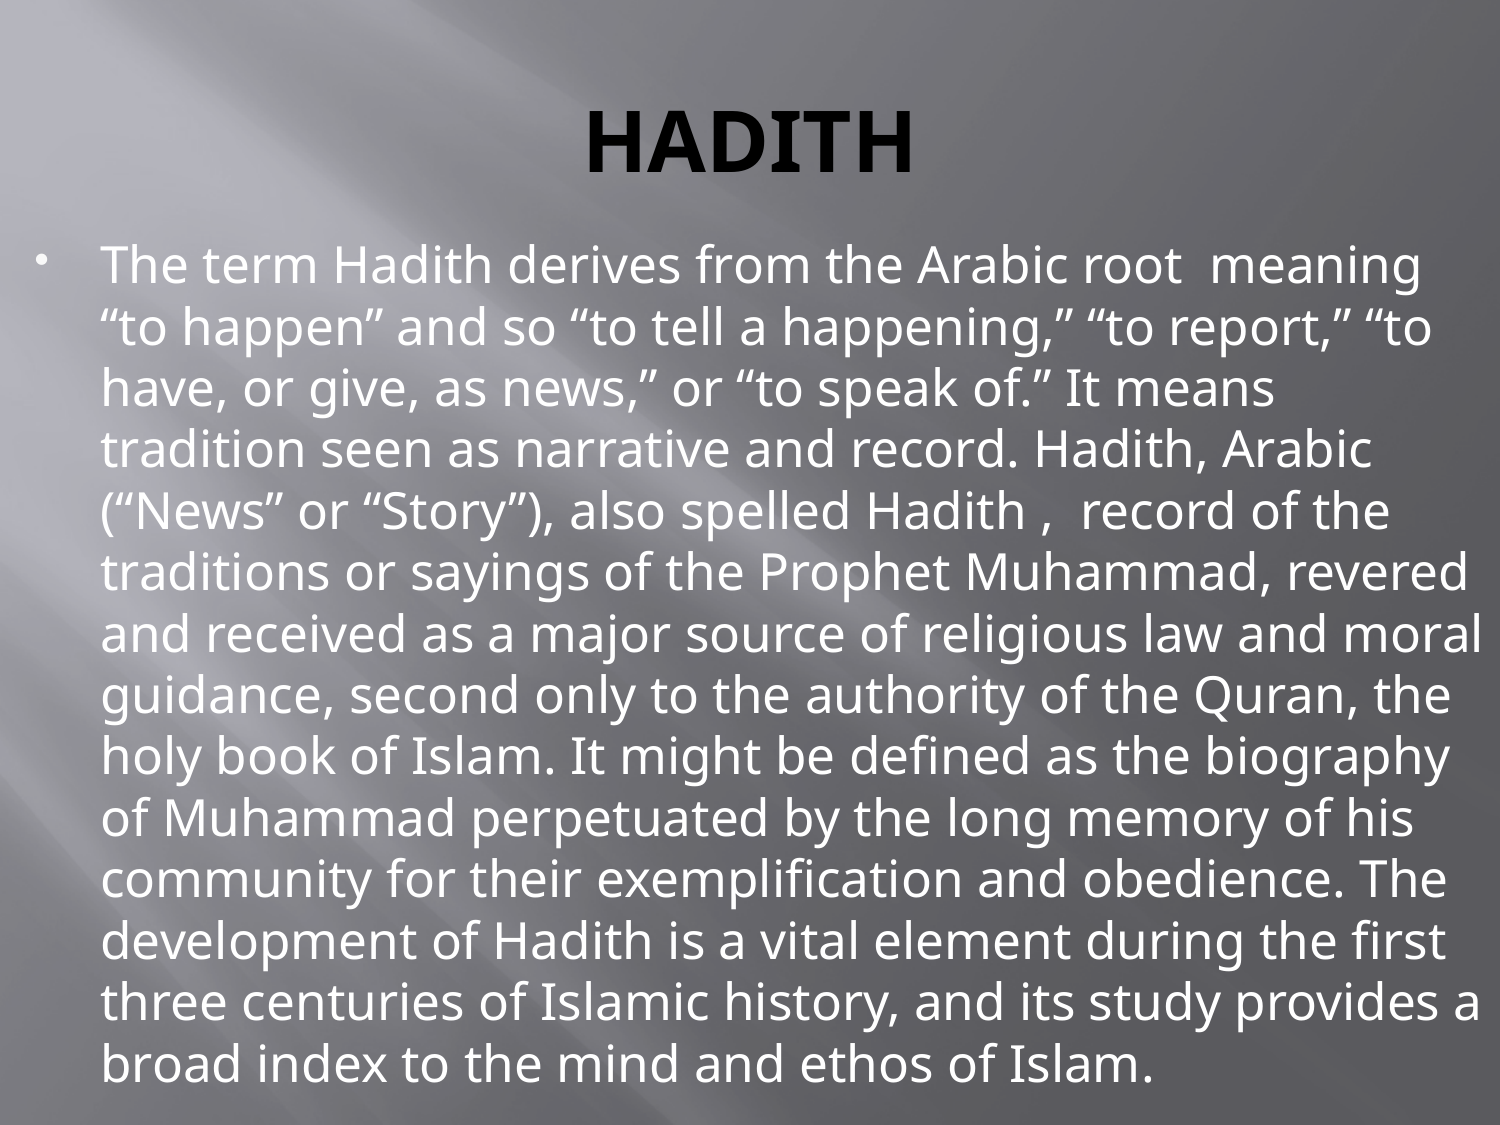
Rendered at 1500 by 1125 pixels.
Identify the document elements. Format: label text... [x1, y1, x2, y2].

title HADITH [75, 45, 1425, 224]
list The term Hadith derives from the Arabic root meaning “to happen” and so “to tell a happening,” “to report,” “to have, or give, as news,” or “to speak of.” It means tradition seen as narrative and record. Hadith, Arabic (“News” or “Story”), also spelled Hadith , record of the traditions or sayings of the Prophet Muhammad, revered and received as a major source of religious law and moral guidance, second only to the authority of the Quran, the holy book of Islam. It might be defined as the biography of Muhammad perpetuated by the long memory of his community for their exemplification and obedience. The development of Hadith is a vital element during the first three centuries of Islamic history, and its study provides a broad index to the mind and ethos of Islam. [0, 224, 1500, 1125]
